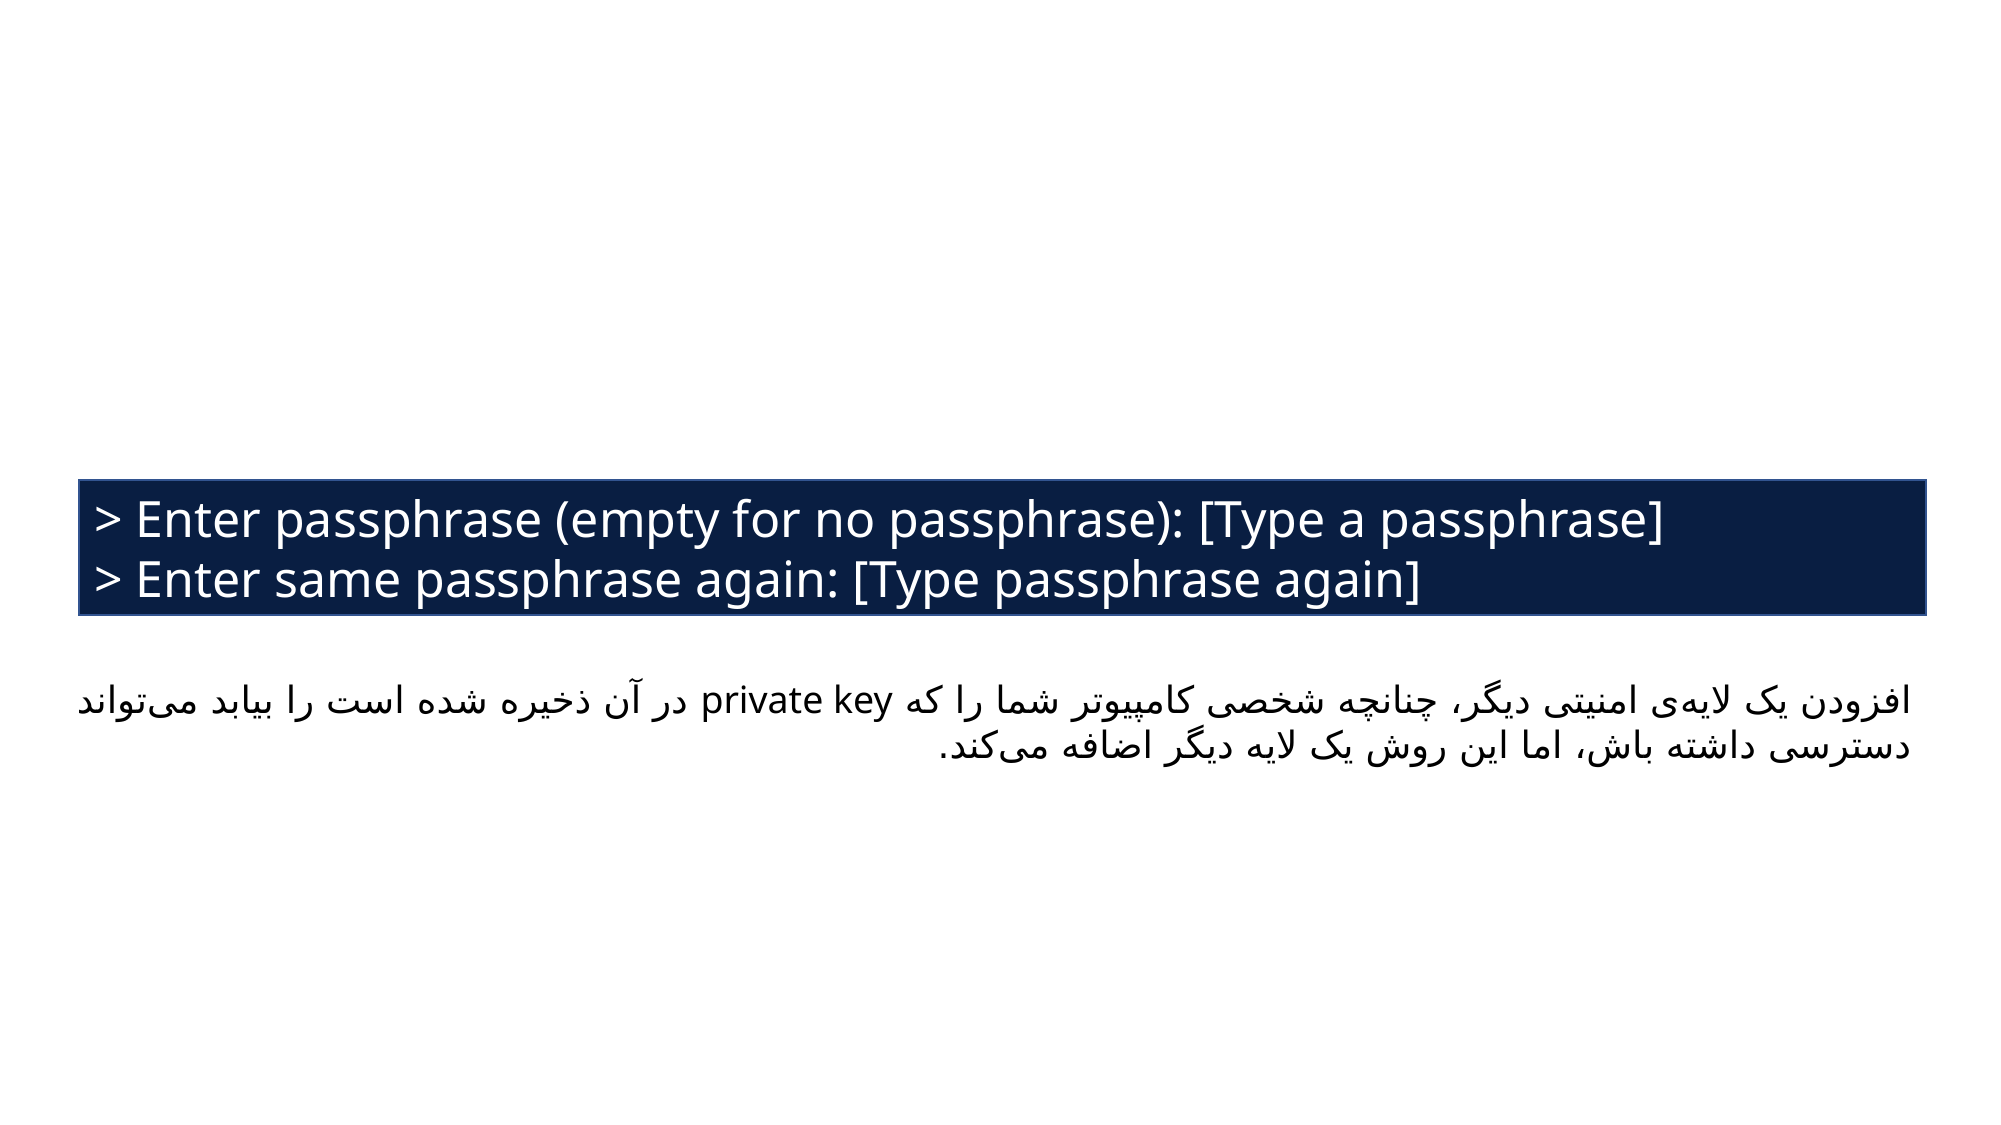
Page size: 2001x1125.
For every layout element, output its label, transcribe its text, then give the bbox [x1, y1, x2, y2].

text_box افزودن یک لایه‌ی امنیتی دیگر، چنانچه شخصی کامپیوتر شما را که private key در آن ذخیره شده است را بیابد می‌تواند دسترسی داشته باش، اما این روش یک لایه دیگر اضافه می‌کند. [0, 668, 1927, 774]
text_box > Enter passphrase (empty for no passphrase): [Type a passphrase] > Enter same passphrase again: [Type passphrase again] [78, 479, 1927, 616]
